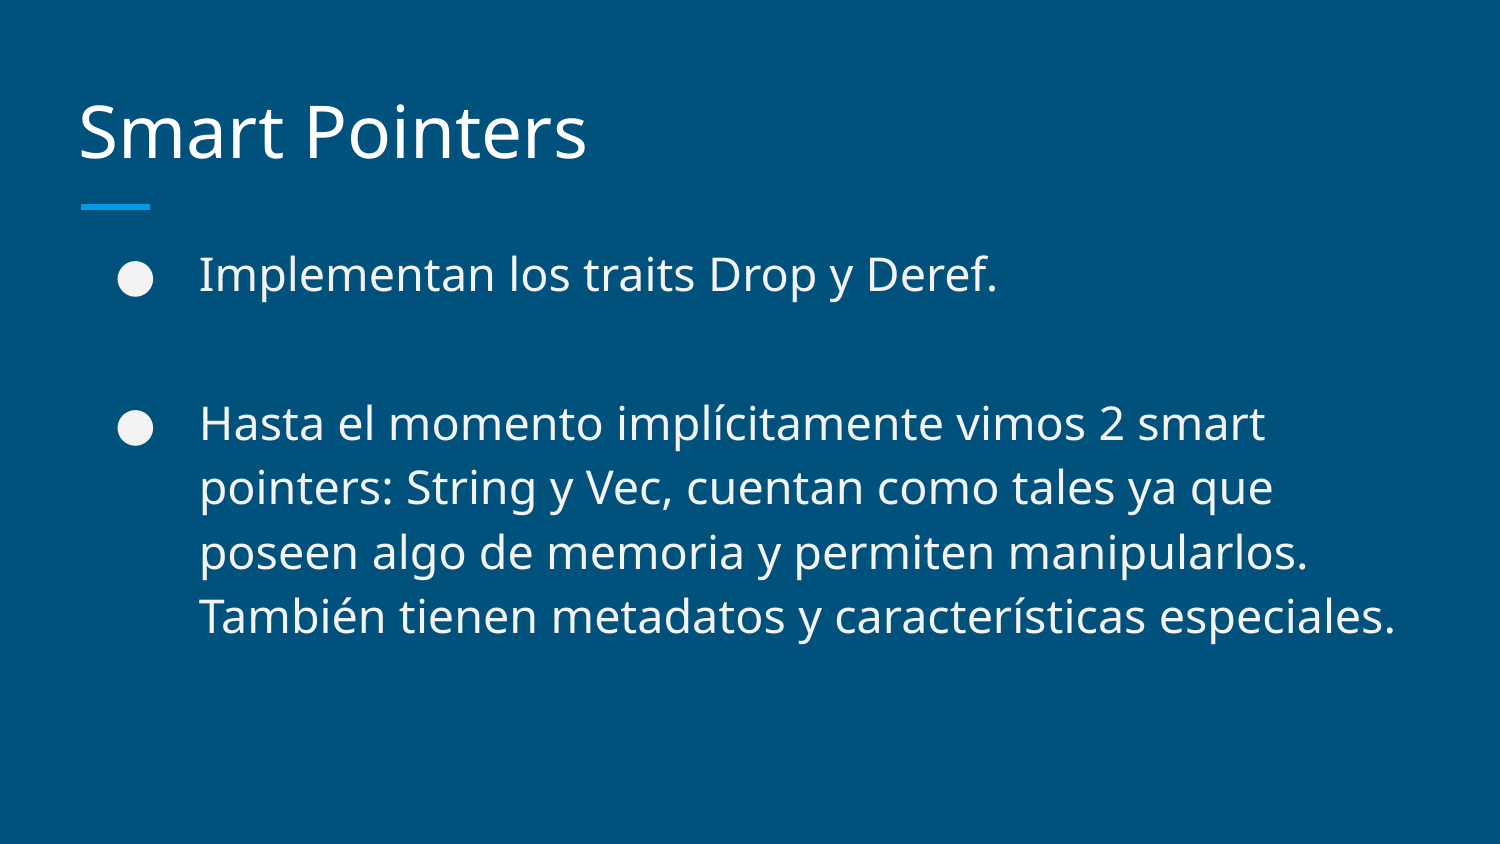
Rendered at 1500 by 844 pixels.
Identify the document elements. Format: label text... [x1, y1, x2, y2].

title Smart Pointers [63, 75, 1437, 188]
list Implementan los traits Drop y Deref. Hasta el momento implícitamente vimos 2 smart pointers: String y Vec, cuentan como tales ya que poseen algo de memoria y permiten manipularlos. También tienen metadatos y características especiales. [63, 221, 1437, 727]
